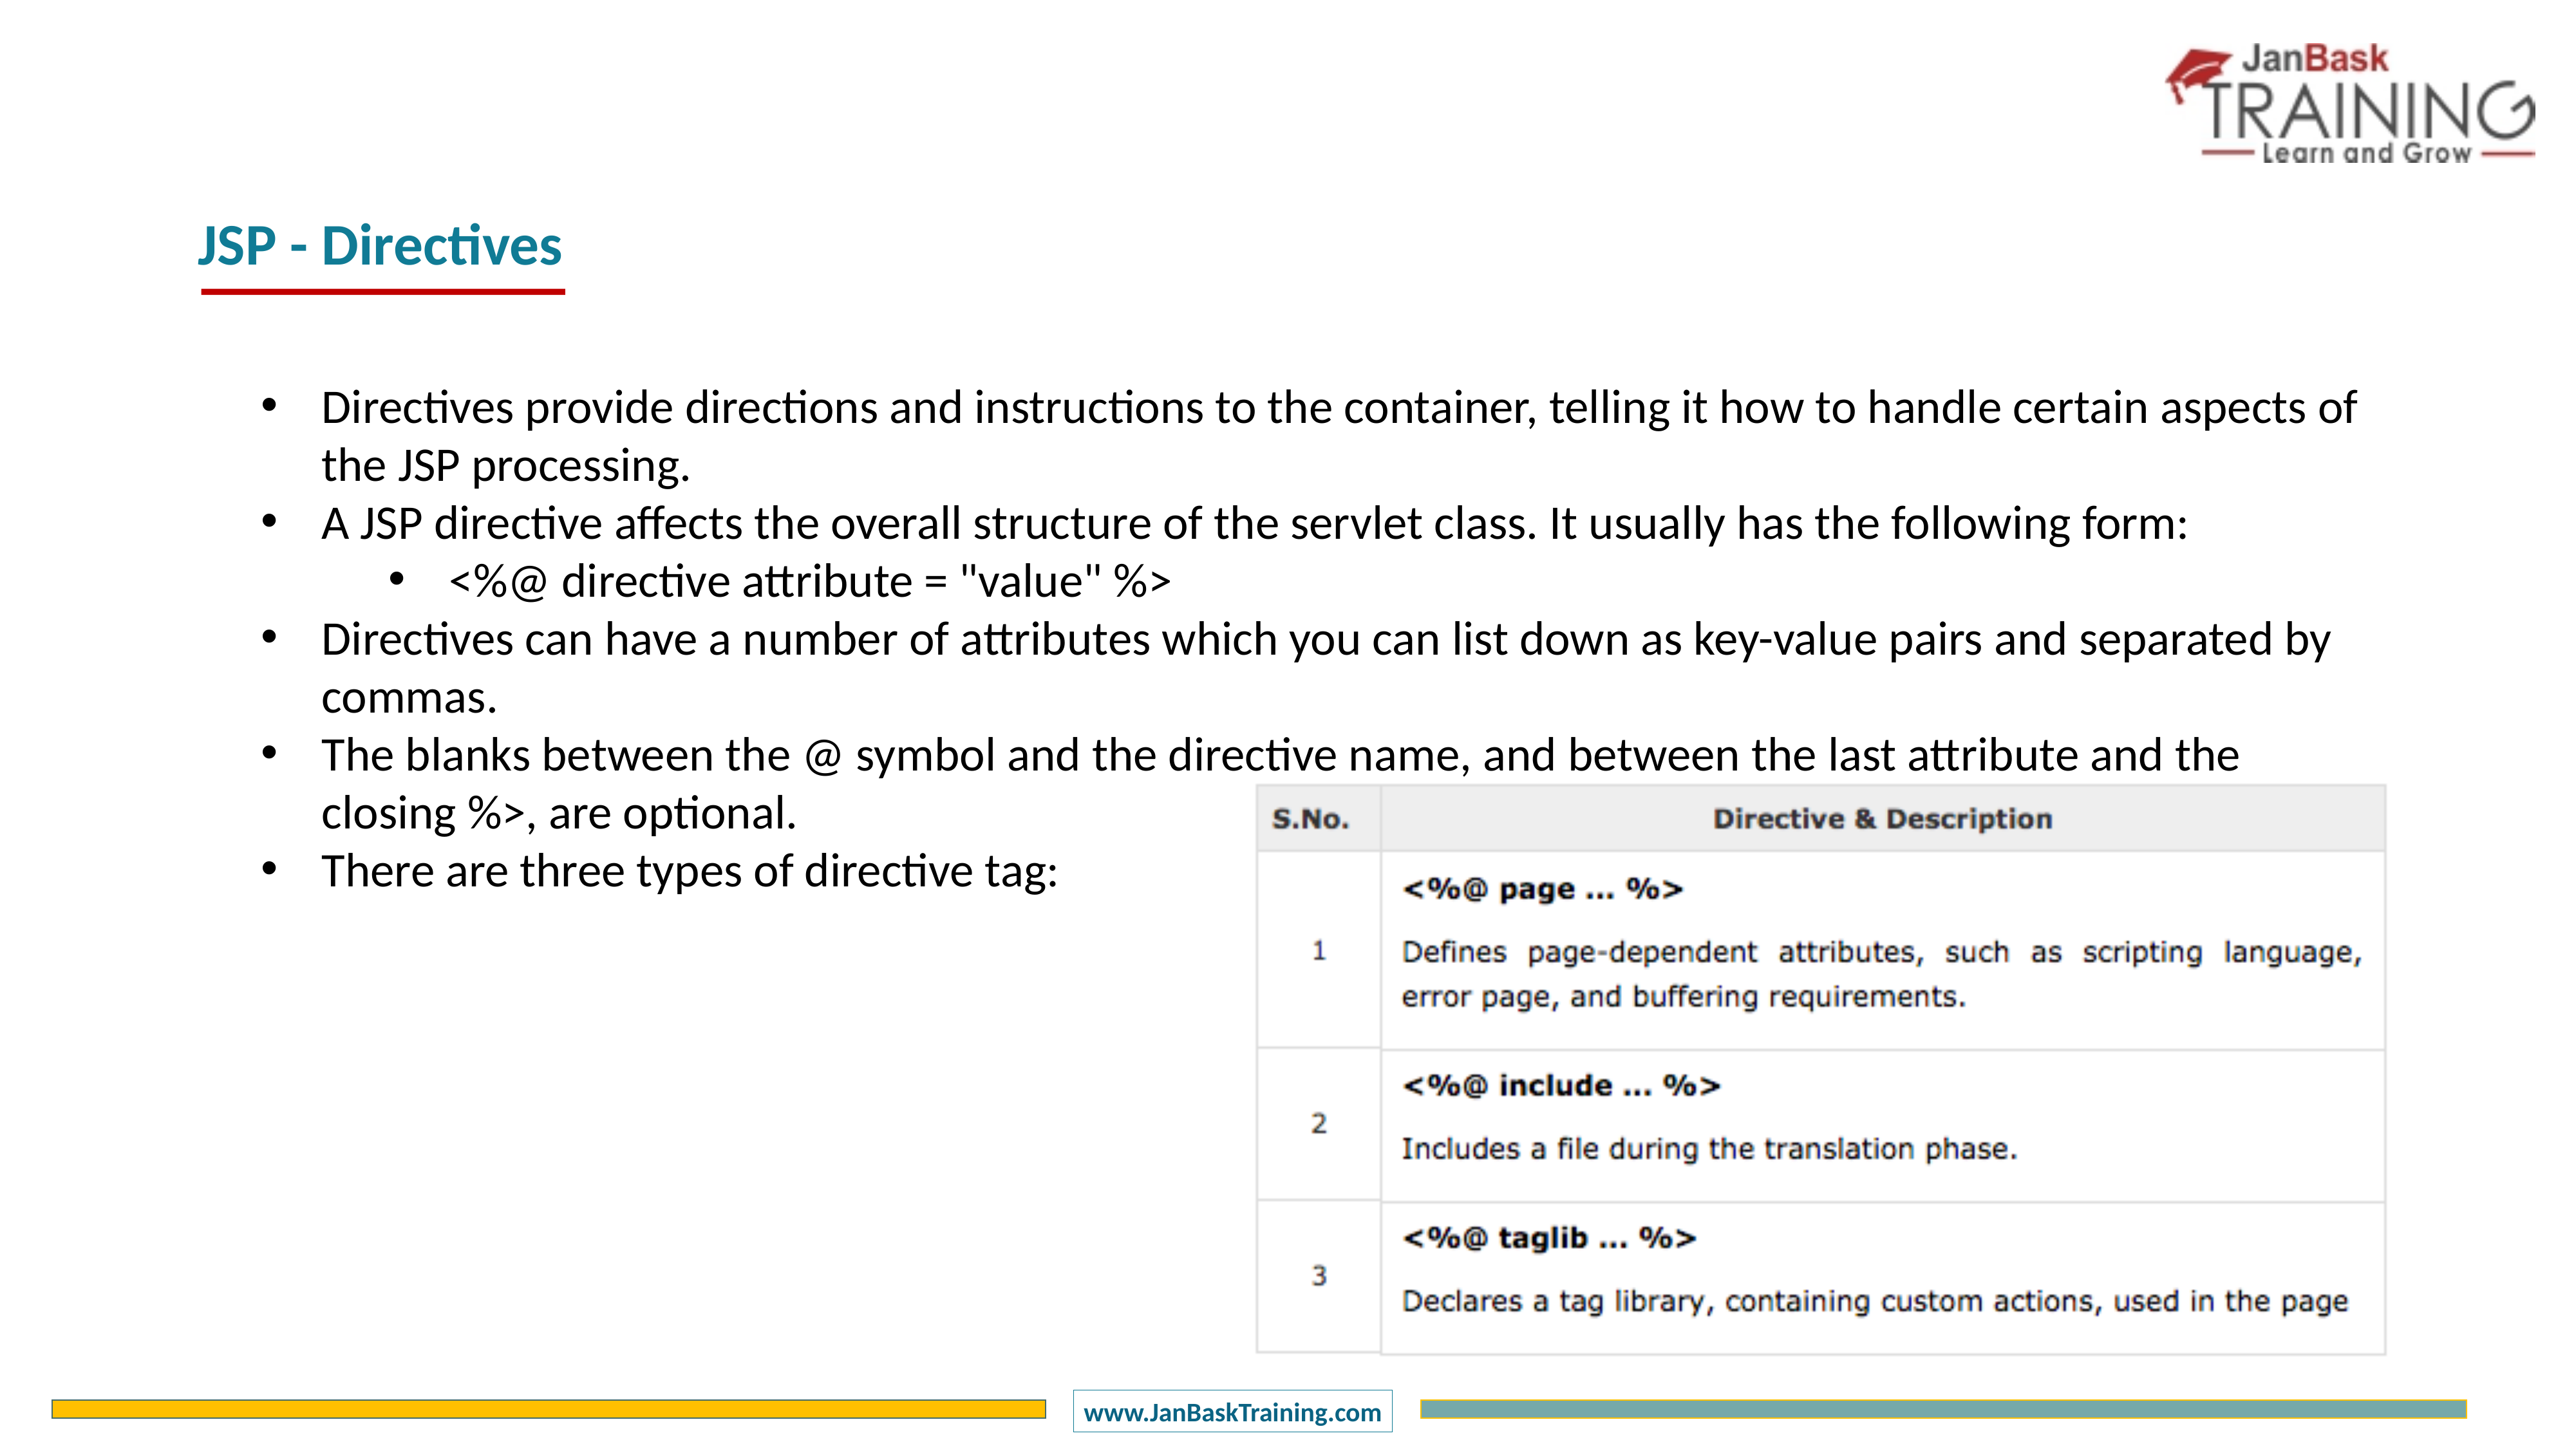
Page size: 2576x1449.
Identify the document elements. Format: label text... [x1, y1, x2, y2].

picture [2165, 43, 2535, 163]
text_box JSP - Directives [193, 201, 2000, 282]
picture [1249, 780, 2394, 1366]
text_box Directives provide directions and instructions to the container, telling it how to handle certain aspects of the JSP processing. A JSP directive affects the overall structure of the servlet class. It usually has the following form: <%@ directive attribute = "value" %> Directives can have a number of attributes which you can list down as key-value pairs and separated by commas. The blanks between the @ symbol and the directive name, and between the last attribute and the closing %>, are optional. There are three types of directive tag: [256, 370, 2367, 901]
